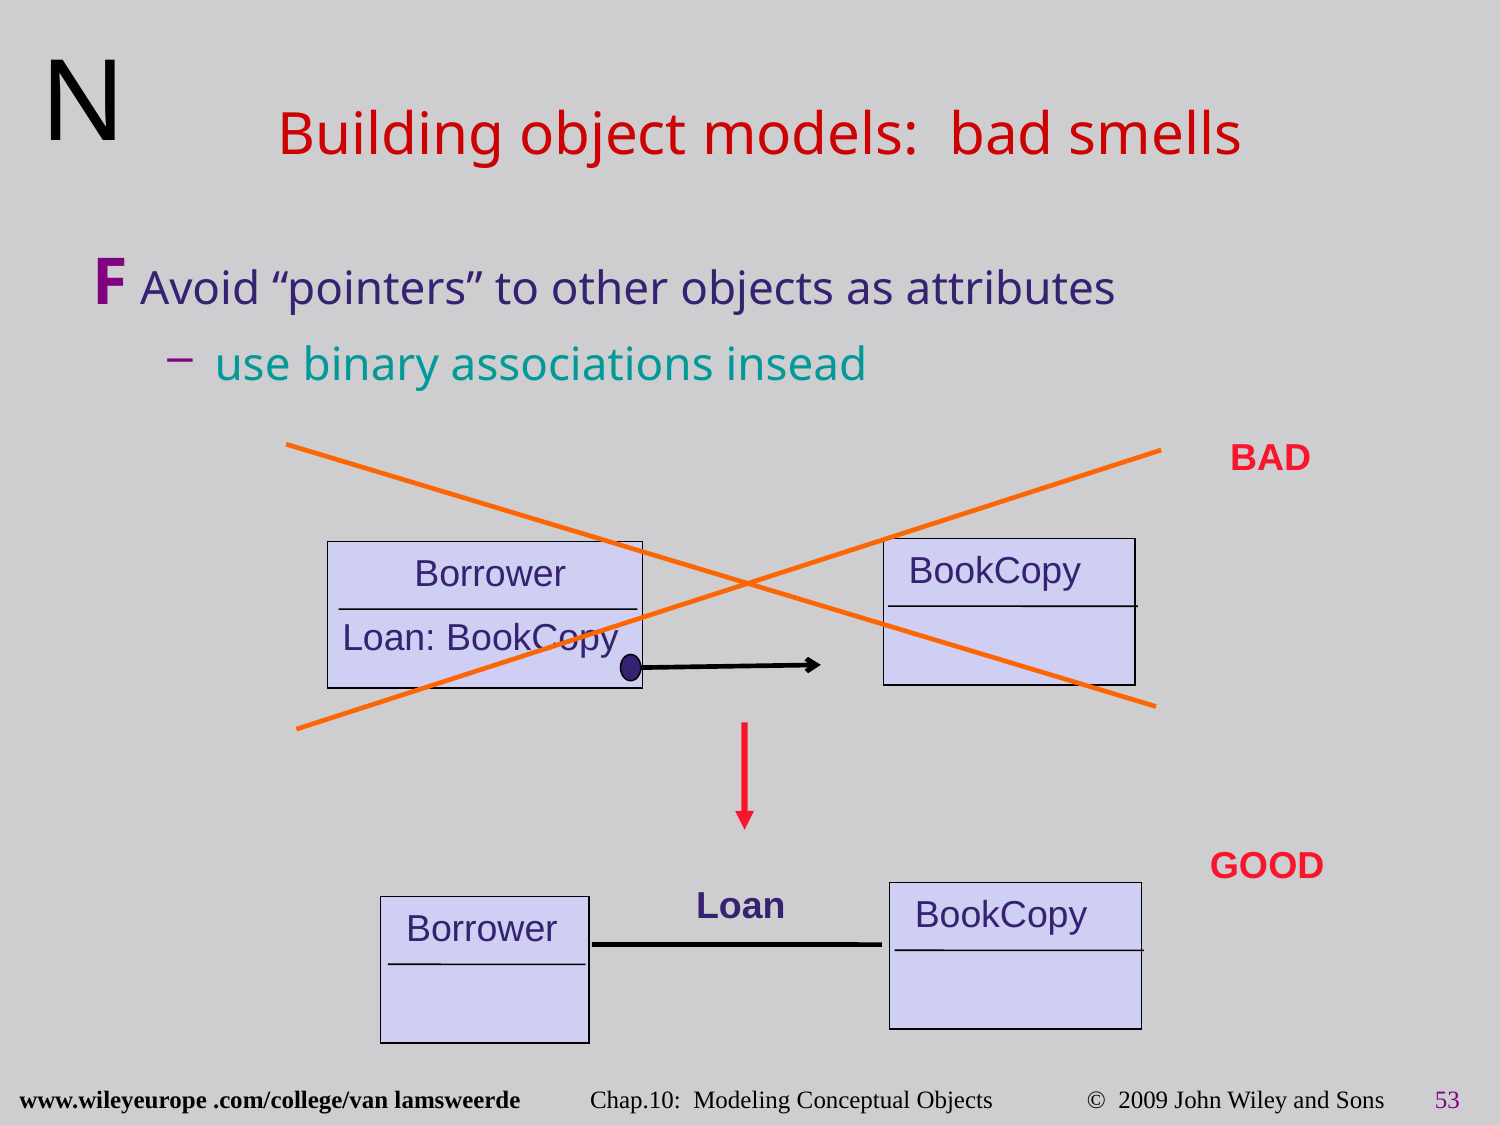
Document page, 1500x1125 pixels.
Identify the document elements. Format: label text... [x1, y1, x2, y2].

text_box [380, 896, 590, 1044]
text_box Loan [670, 873, 837, 951]
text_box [620, 654, 822, 681]
list F Avoid “pointers” to other objects as attributes use binary associations insead [62, 225, 1260, 397]
text_box N [17, 6, 150, 170]
text_box BookCopy [889, 882, 1142, 1030]
text_box BAD [1204, 425, 1361, 493]
text_box BookCopy [883, 538, 1136, 686]
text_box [327, 541, 643, 689]
title Building object models: bad smells [49, 61, 1470, 187]
text_box GOOD [1184, 834, 1350, 911]
text_box [738, 725, 751, 830]
